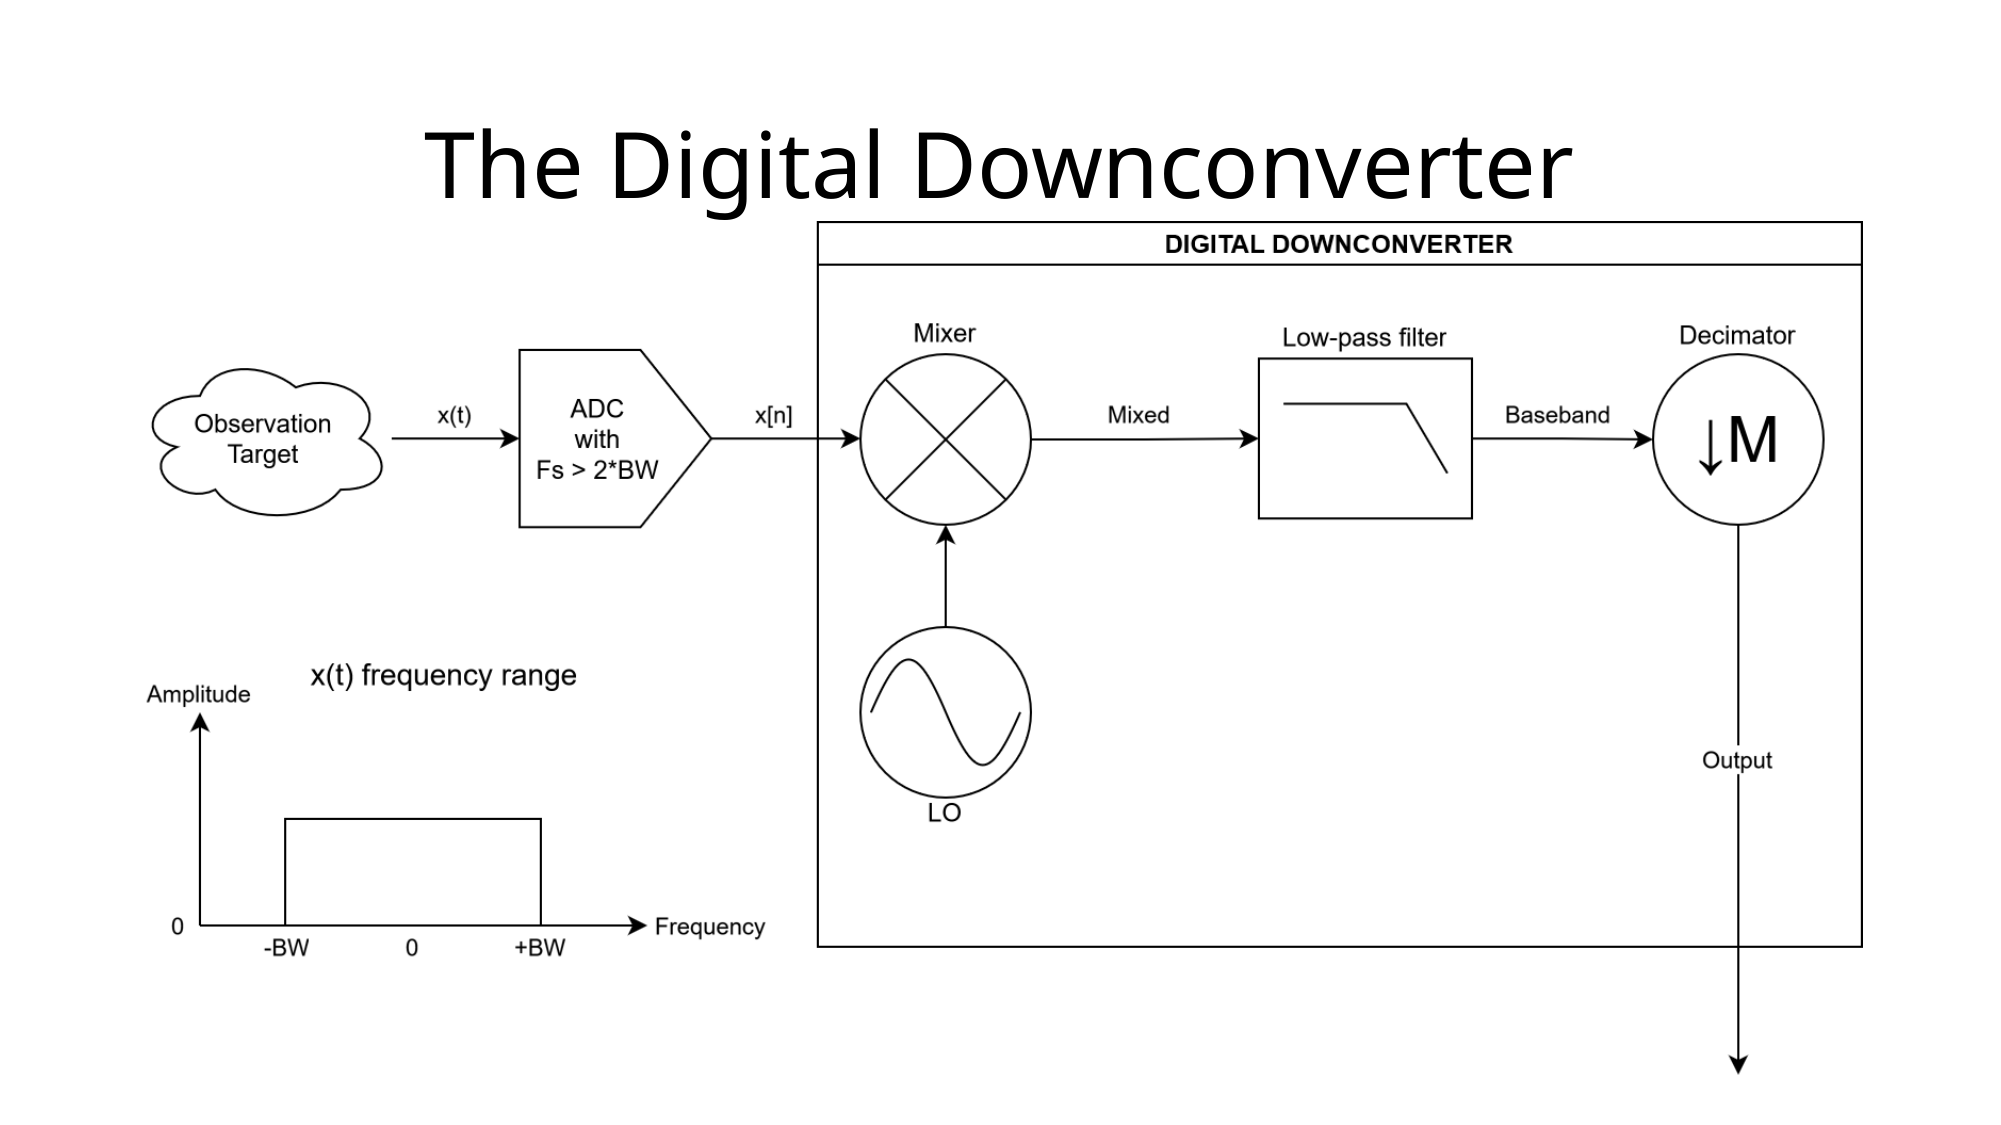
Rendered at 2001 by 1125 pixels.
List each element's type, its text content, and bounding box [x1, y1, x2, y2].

picture [135, 221, 1863, 1096]
title The Digital Downconverter [137, 59, 1863, 221]
